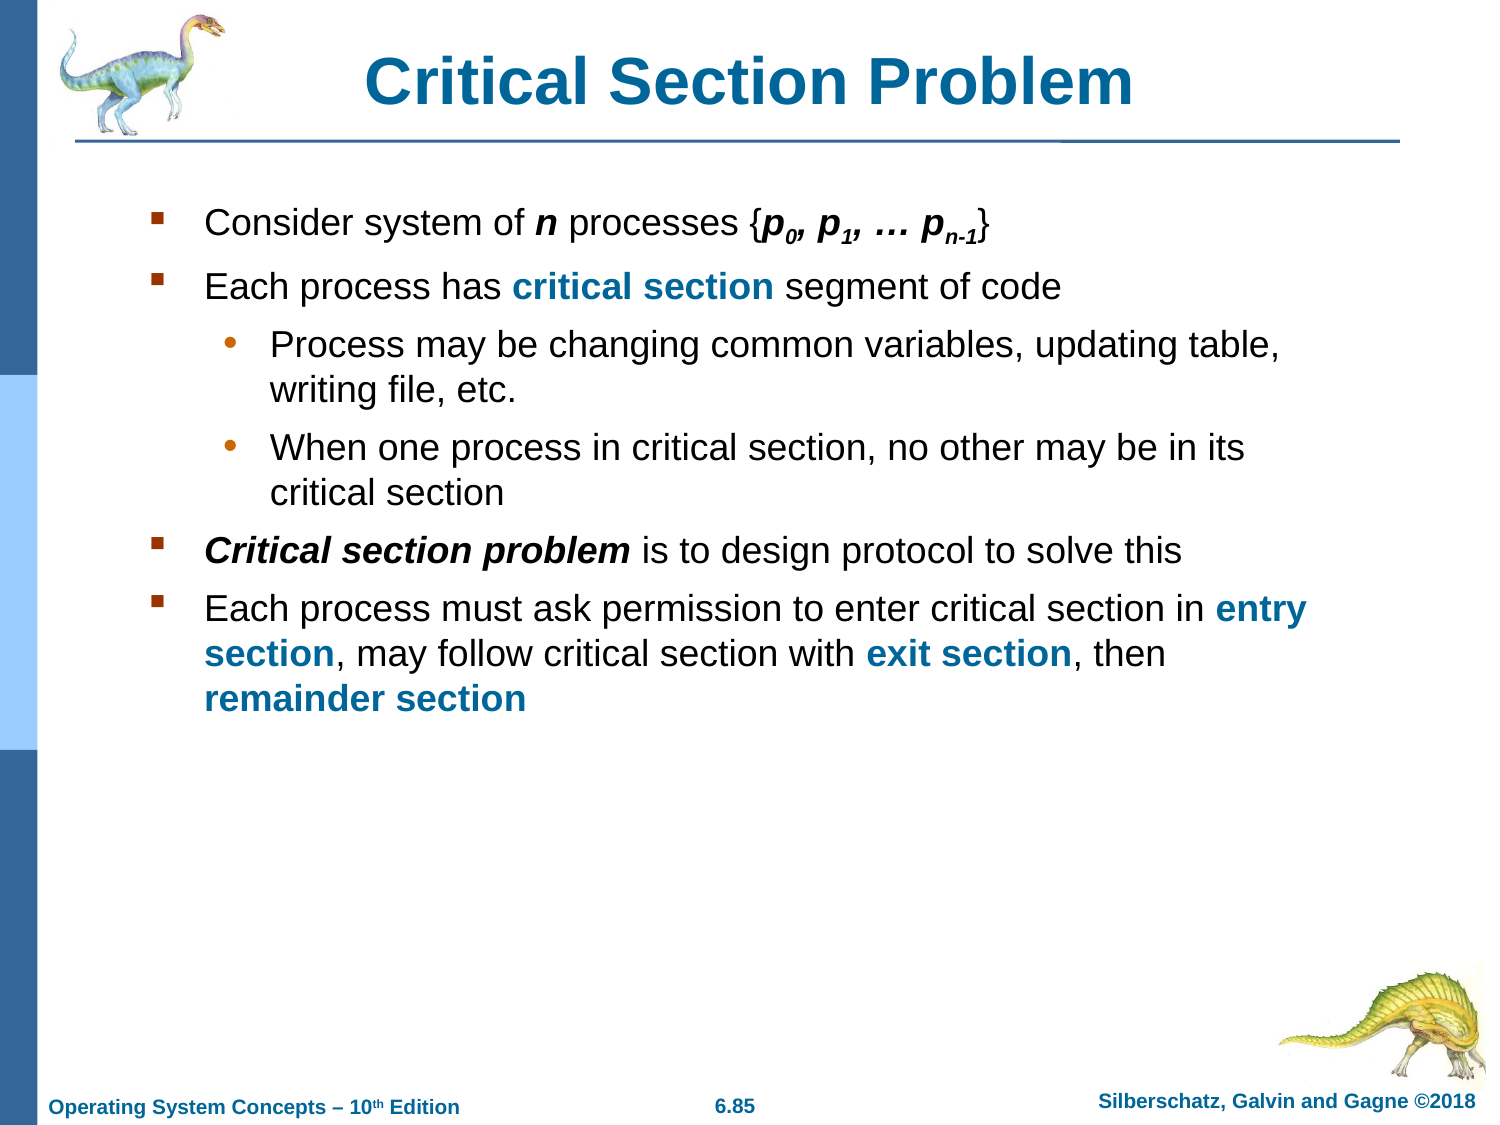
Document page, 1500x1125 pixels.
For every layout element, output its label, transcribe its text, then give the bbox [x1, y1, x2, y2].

title Critical Section Problem [75, 31, 1425, 126]
picture [46, 0, 243, 149]
picture [1275, 959, 1486, 1090]
list Consider system of n processes {p0, p1, … pn-1} Each process has critical section segment of code Process may be changing common variables, updating table, writing file, etc. When one process in critical section, no other may be in its critical section Critical section problem is to design protocol to solve this Each process must ask permission to enter critical section in entry section, may follow critical section with exit section, then remainder section [133, 190, 1339, 918]
